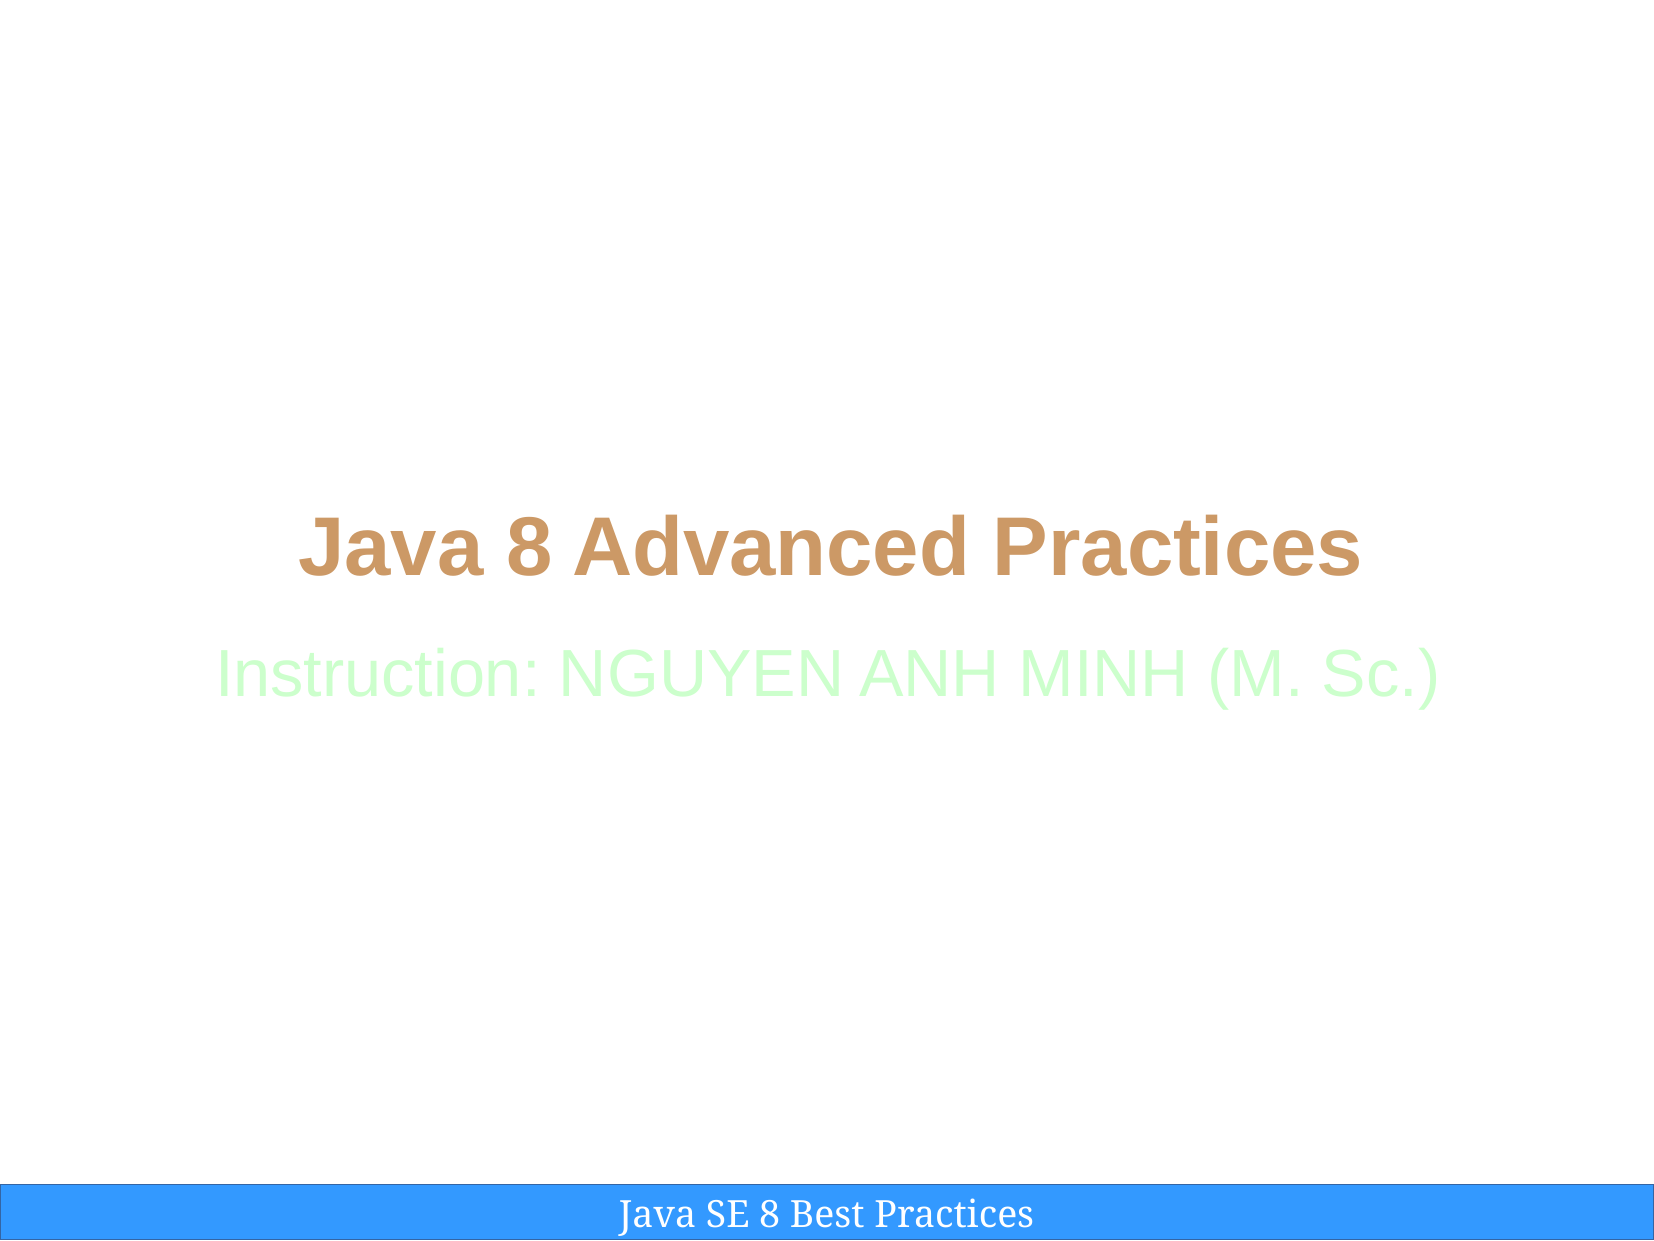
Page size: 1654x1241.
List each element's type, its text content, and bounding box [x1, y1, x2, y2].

text_box Instruction: NGUYEN ANH MINH (M. Sc.) [214, 629, 1473, 700]
text_box Java 8 Advanced Practices [86, 468, 1575, 660]
text_box Java SE 8 Best Practices [0, 1184, 1654, 1240]
